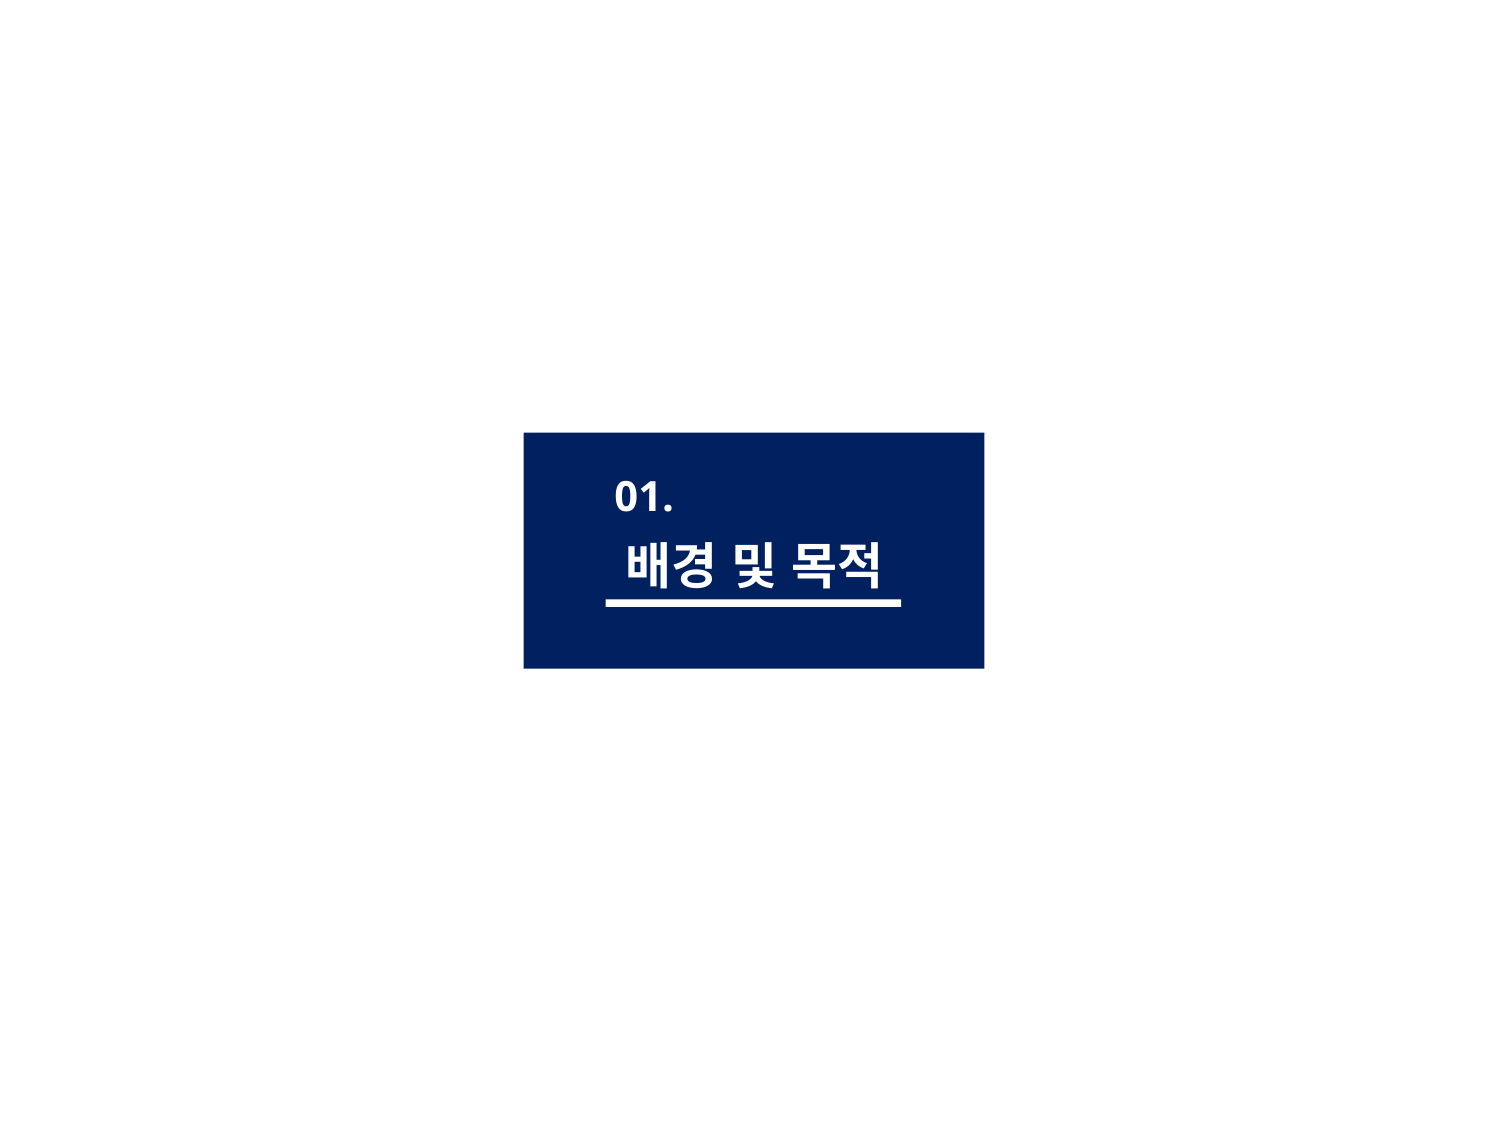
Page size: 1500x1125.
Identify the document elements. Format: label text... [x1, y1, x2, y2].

text_box [522, 430, 986, 671]
text_box [604, 597, 903, 609]
text_box 배경 및 목적 [595, 527, 915, 603]
text_box 01. [599, 461, 690, 527]
